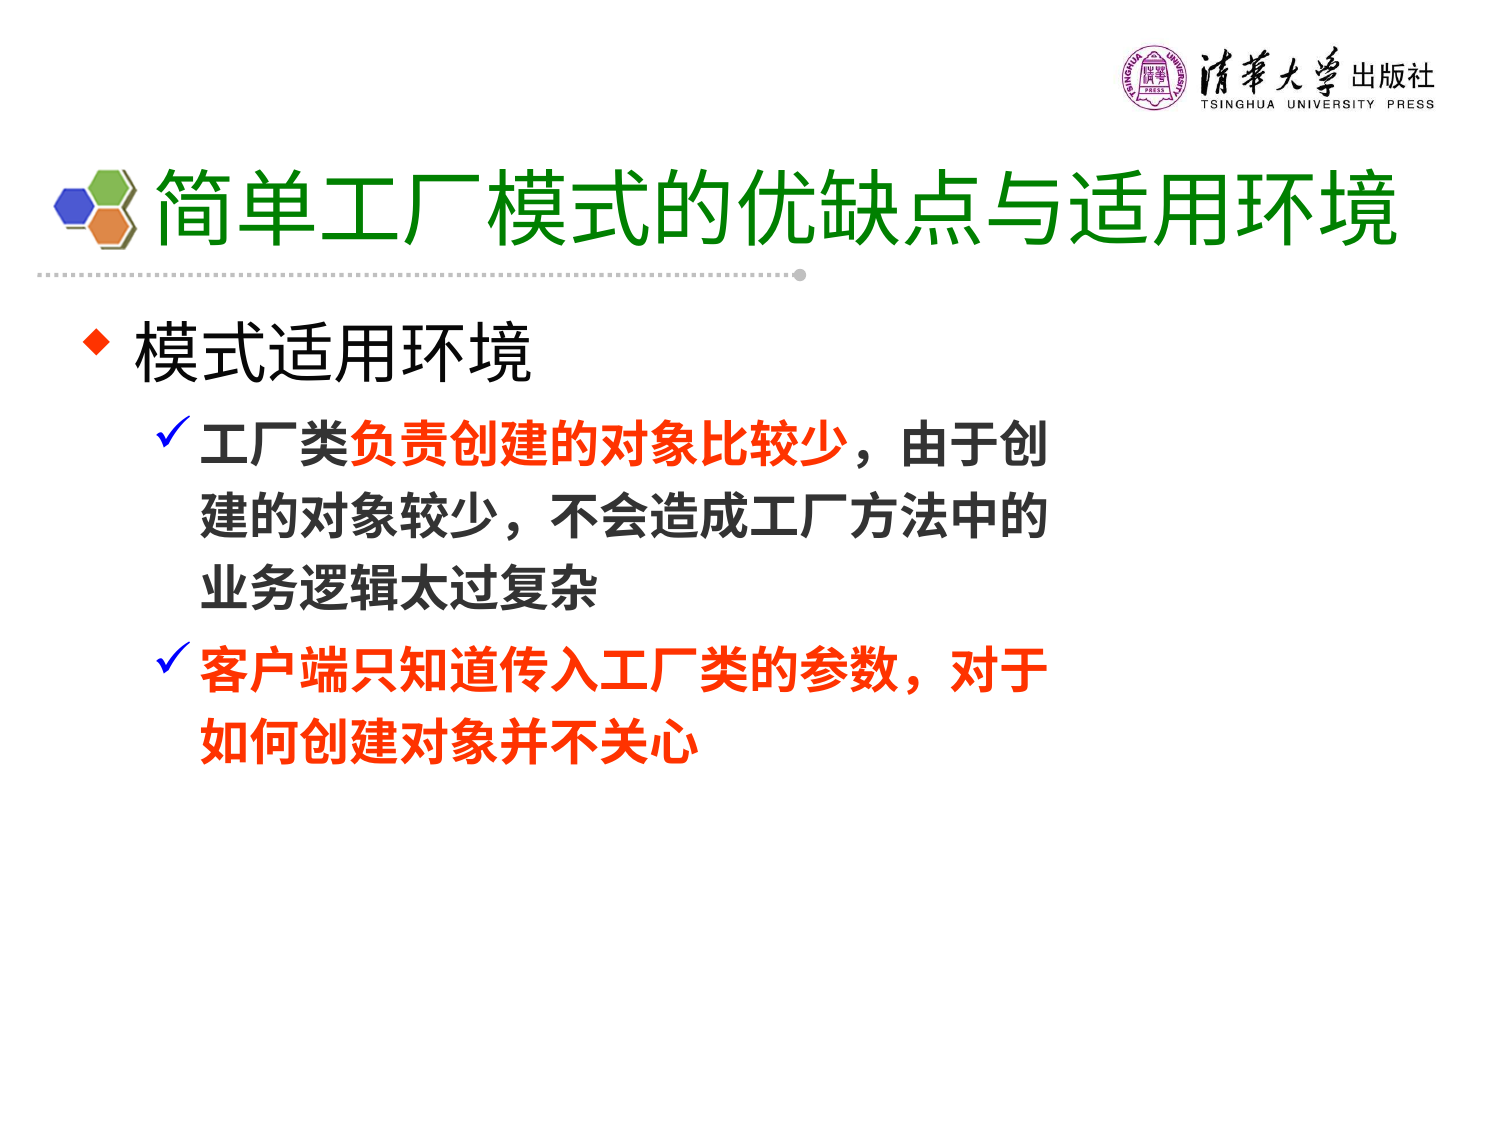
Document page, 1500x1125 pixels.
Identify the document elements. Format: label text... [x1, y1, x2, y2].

text_box [0, 0, 1500, 75]
picture [50, 167, 137, 250]
list 模式适用环境 工厂类负责创建的对象比较少，由于创建的对象较少，不会造成工厂方法中的业务逻辑太过复杂 客户端只知道传入工厂类的参数，对于如何创建对象并不关心 [62, 287, 1113, 963]
title 简单工厂模式的优缺点与适用环境 [137, 149, 1450, 263]
picture [1095, 75, 1463, 117]
